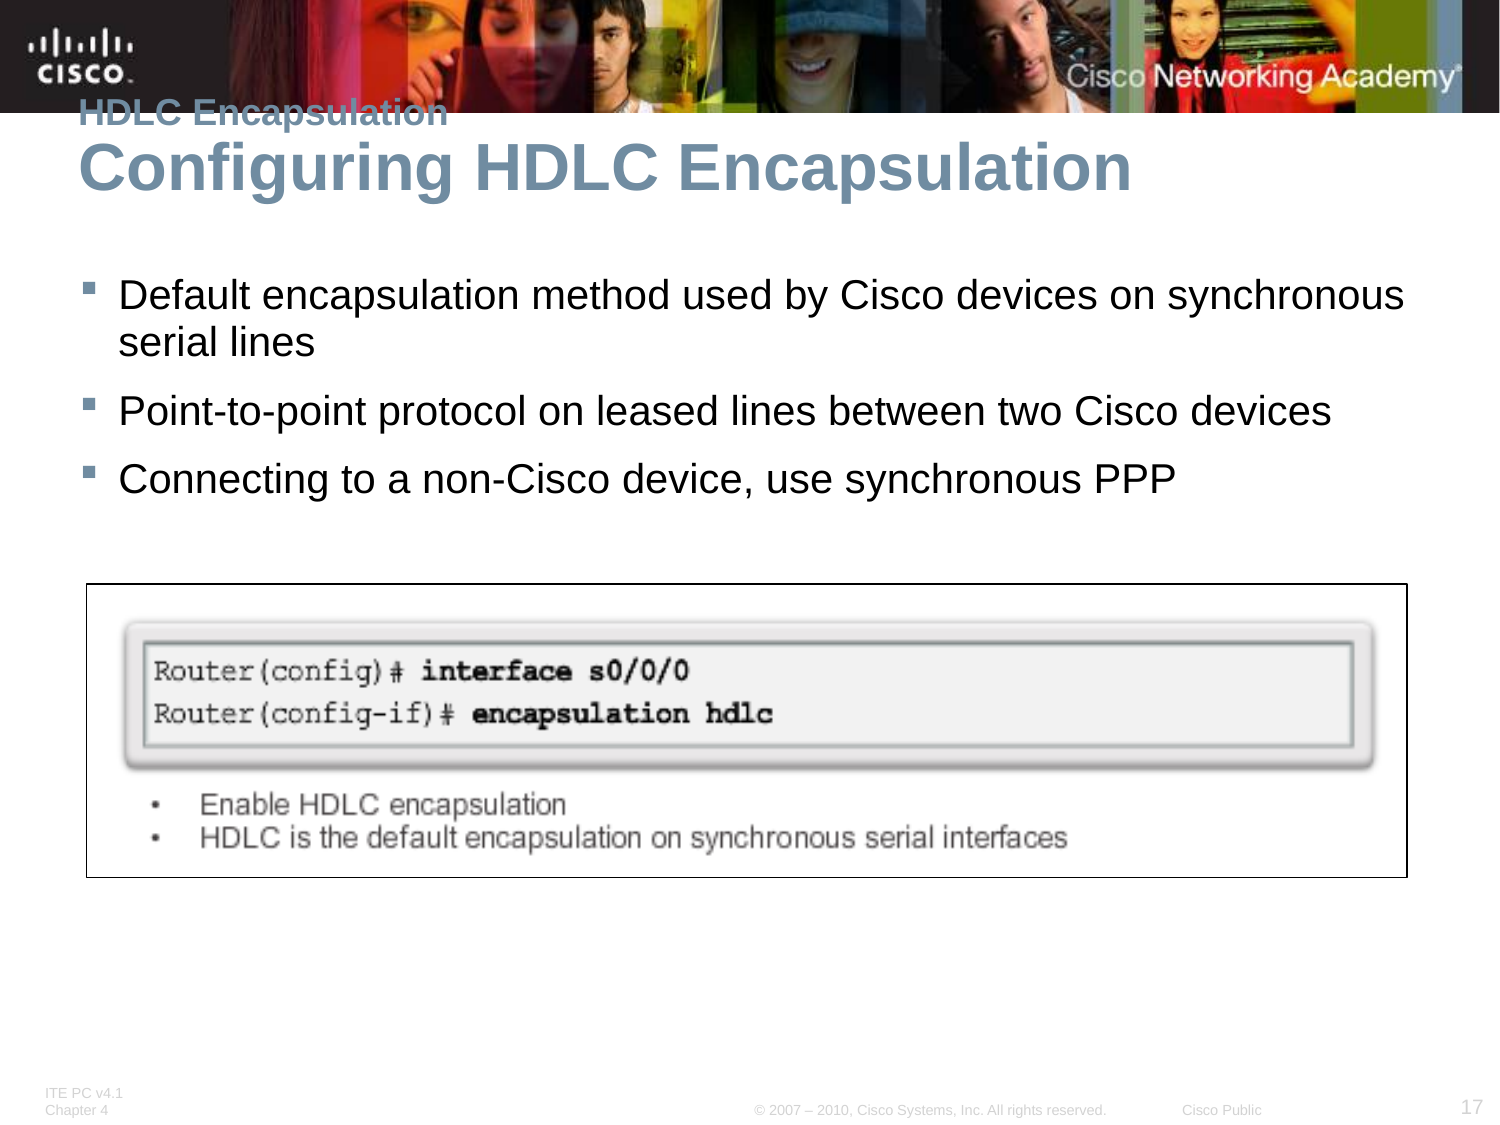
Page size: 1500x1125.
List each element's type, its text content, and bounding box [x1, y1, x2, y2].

text_box Default encapsulation method used by Cisco devices on synchronous serial lines Point-to-point protocol on leased lines between two Cisco devices Connecting to a non-Cisco device, use synchronous PPP [64, 263, 1437, 565]
picture [87, 584, 1407, 878]
picture [0, 0, 1500, 113]
title HDLC Encapsulation Configuring HDLC Encapsulation [64, 74, 1402, 213]
